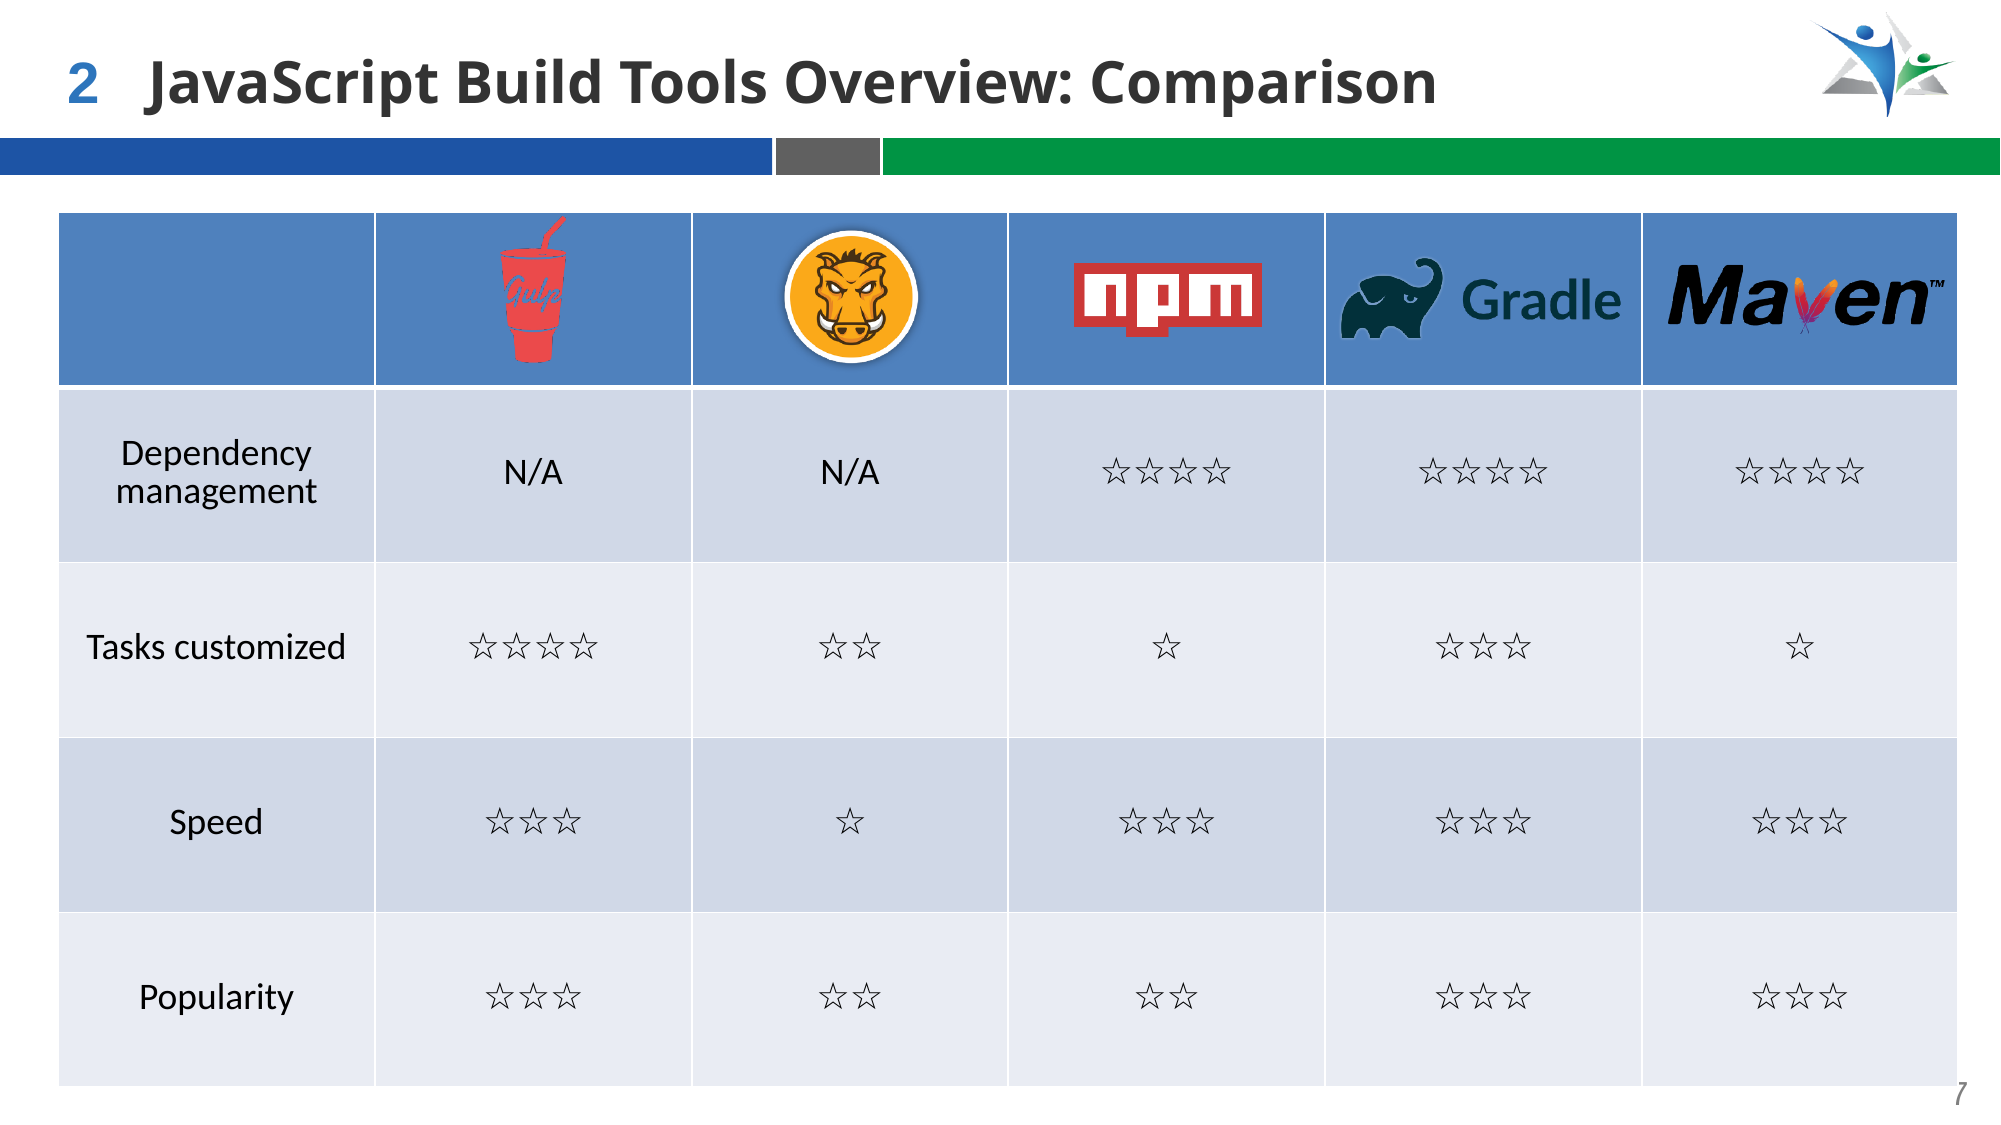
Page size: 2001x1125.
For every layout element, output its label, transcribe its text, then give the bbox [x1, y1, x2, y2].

list JavaScript Build Tools Overview: Comparison [133, 37, 1884, 124]
table_cell ☆☆☆ [1009, 738, 1324, 912]
table_cell Speed [59, 738, 374, 912]
table_header [59, 213, 374, 385]
table_cell ☆☆☆☆ [1326, 390, 1641, 562]
table_header [693, 213, 1007, 385]
table_cell ☆ [1009, 563, 1324, 737]
table_cell ☆☆☆☆ [376, 563, 691, 737]
table_header [1326, 213, 1641, 385]
table_header [1009, 213, 1324, 385]
table_cell ☆☆ [693, 913, 1007, 1086]
list 2 [33, 37, 133, 124]
picture [1337, 254, 1624, 343]
table_cell ☆☆ [693, 563, 1007, 737]
picture [1662, 262, 1946, 335]
table_header [1643, 213, 1957, 385]
table_cell ☆☆☆☆ [1643, 390, 1957, 562]
table_cell ☆☆☆ [376, 738, 691, 912]
table_cell Dependency management [59, 390, 374, 562]
table_cell ☆☆☆ [1326, 563, 1641, 737]
table_cell ☆☆☆☆ [1009, 390, 1324, 562]
table_cell ☆ [693, 738, 1007, 912]
table_cell Tasks customized [59, 563, 374, 737]
table_cell ☆☆☆ [1326, 913, 1641, 1086]
picture [499, 215, 566, 363]
table_cell ☆☆☆ [376, 913, 691, 1086]
table_header [376, 213, 691, 385]
picture [0, 138, 2000, 175]
picture [774, 220, 928, 374]
picture [1800, 12, 1969, 117]
table_cell Popularity [59, 913, 374, 1086]
table_cell ☆☆ [1009, 913, 1324, 1086]
table_cell ☆☆☆ [1643, 738, 1957, 912]
table_cell N/A [376, 390, 691, 562]
table_cell ☆ [1643, 563, 1957, 737]
table_cell N/A [693, 390, 1007, 562]
table_cell ☆☆☆ [1643, 913, 1957, 1086]
table_cell ☆☆☆ [1326, 738, 1641, 912]
picture [1074, 263, 1263, 338]
